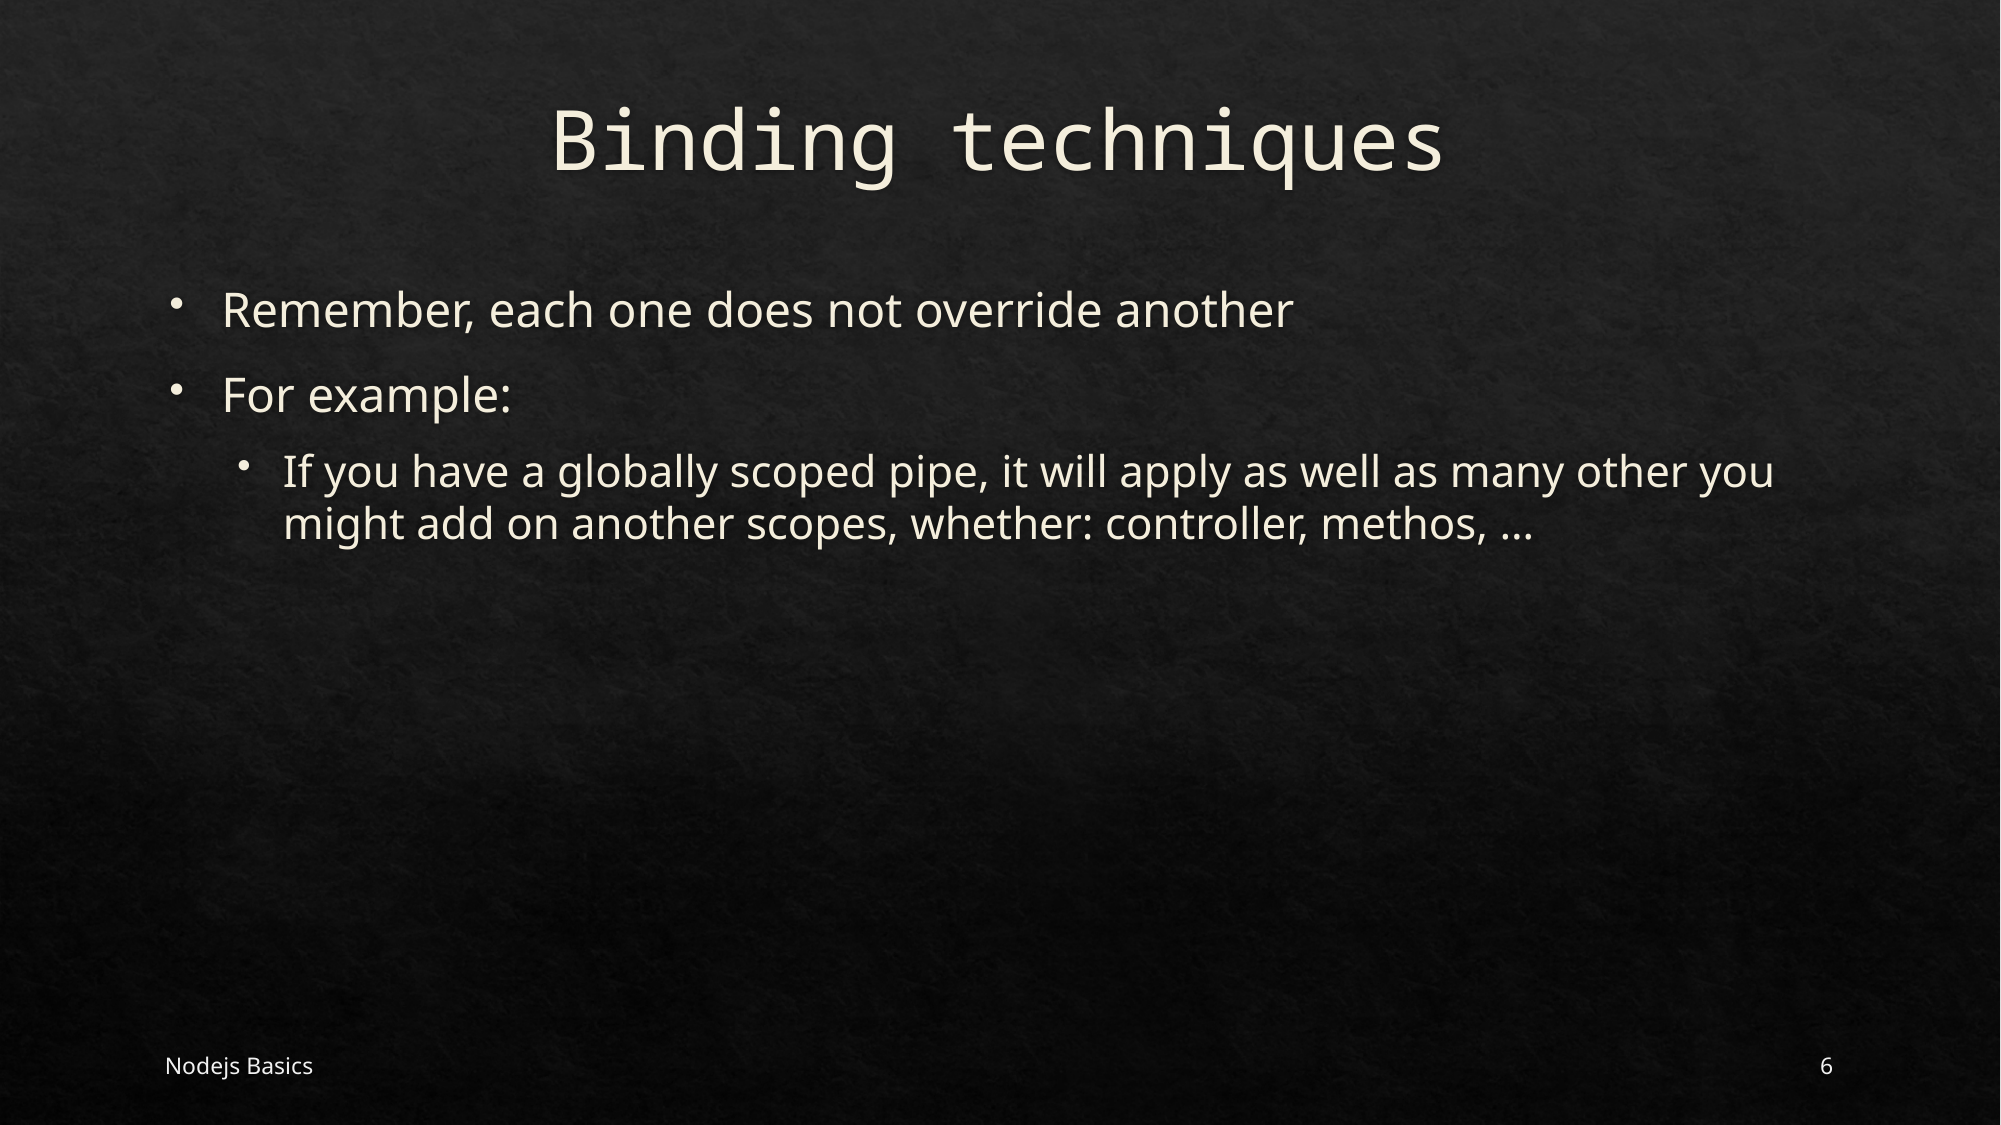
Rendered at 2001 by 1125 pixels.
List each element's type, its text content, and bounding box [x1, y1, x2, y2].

slide_number 6 [1724, 1037, 1849, 1098]
footer Nodejs Basics [149, 1037, 1245, 1098]
title Binding techniques [149, 39, 1849, 247]
list Remember, each one does not override another For example: If you have a globally scoped pipe, it will apply as well as many other you might add on another scopes, whether: controller, methos, … [149, 265, 1849, 1020]
